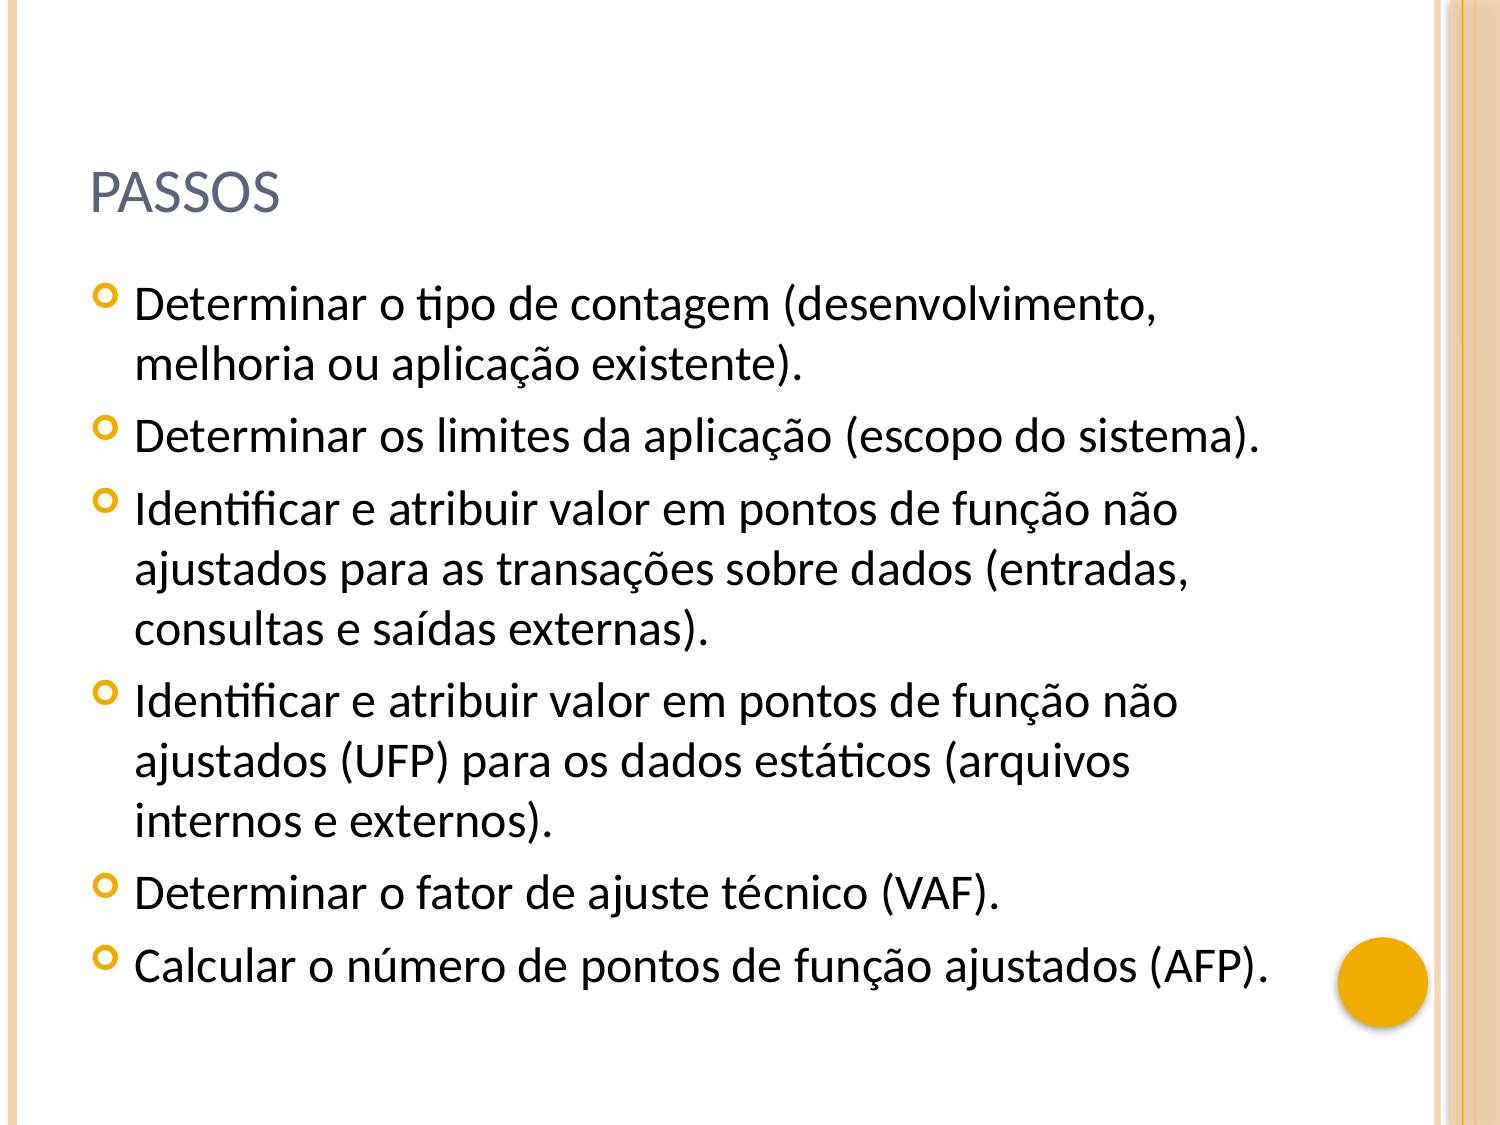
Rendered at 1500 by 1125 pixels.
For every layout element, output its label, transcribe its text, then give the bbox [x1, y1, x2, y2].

title Passos [75, 45, 1300, 233]
list Determinar o tipo de contagem (desenvolvimento, melhoria ou aplicação existente). Determinar os limites da aplicação (escopo do sistema). Identificar e atribuir valor em pontos de função não ajustados para as transações sobre dados (entradas, consultas e saídas externas). Identificar e atribuir valor em pontos de função não ajustados (UFP) para os dados estáticos (arquivos internos e externos). Determinar o fator de ajuste técnico (VAF). Calcular o número de pontos de função ajustados (AFP). [75, 262, 1300, 1062]
